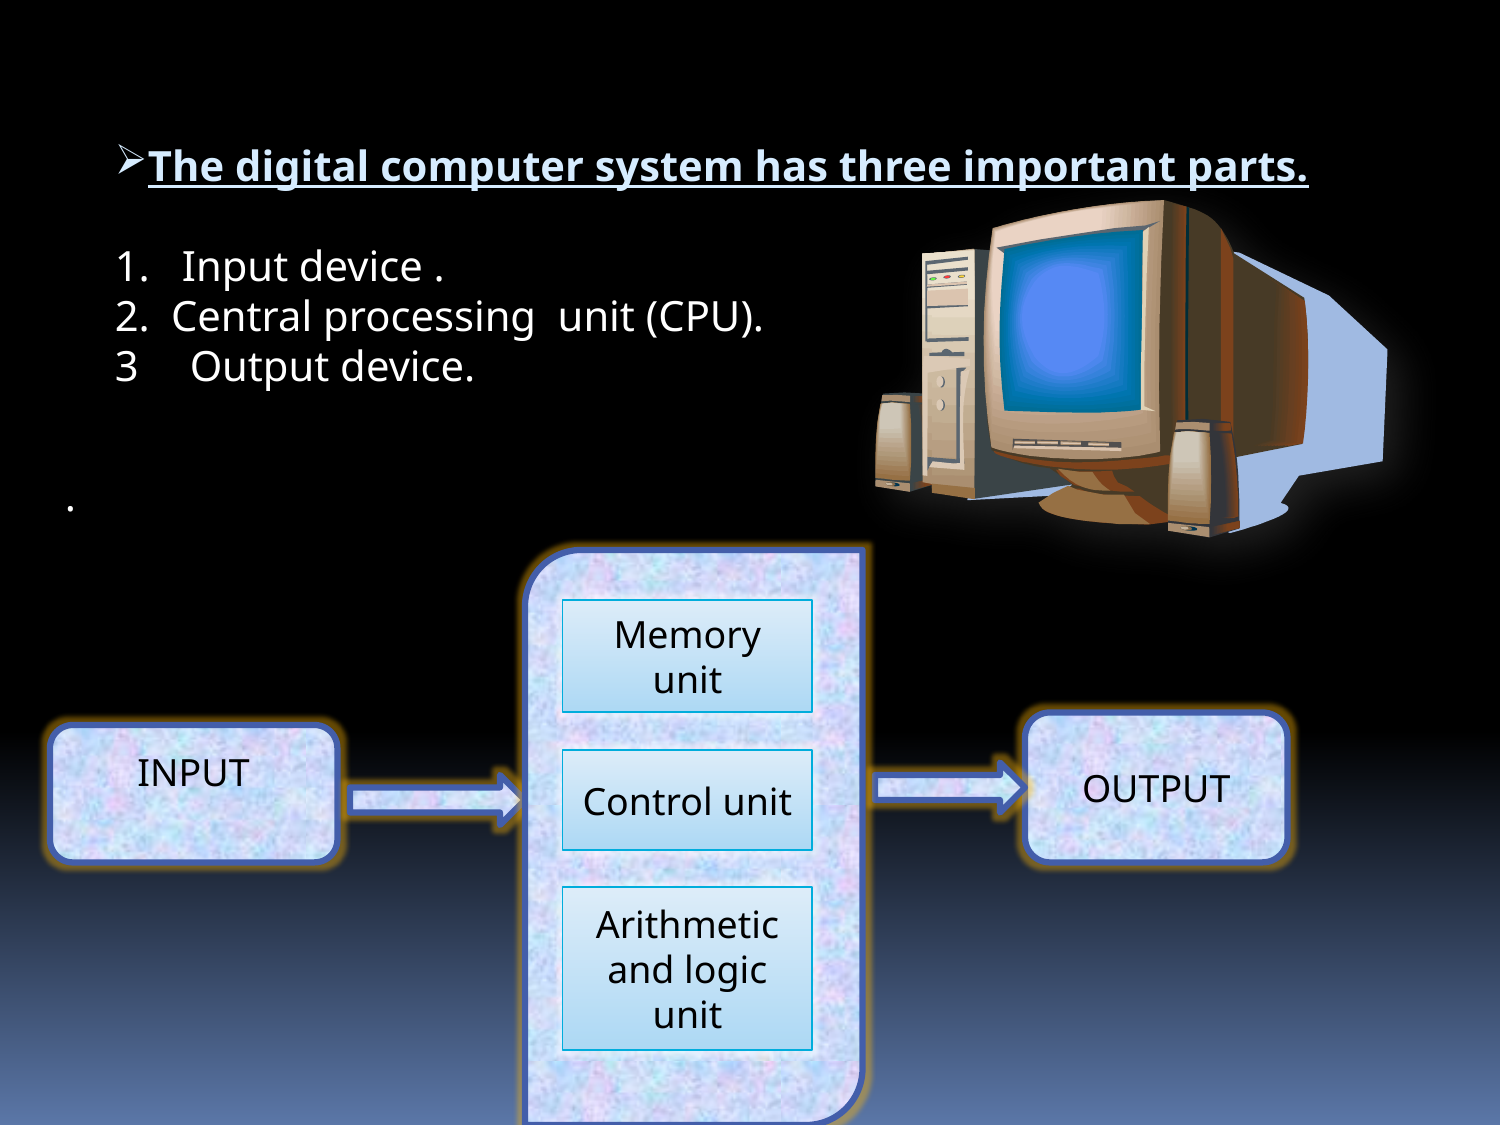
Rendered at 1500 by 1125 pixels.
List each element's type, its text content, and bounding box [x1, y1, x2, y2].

text_box Memory unit [562, 599, 813, 713]
text_box [873, 761, 1027, 814]
picture [874, 199, 1388, 538]
text_box Arithmetic and logic unit [562, 886, 813, 1051]
text_box INPUT [48, 723, 340, 865]
text_box [348, 773, 516, 827]
text_box Control unit [562, 749, 813, 851]
text_box The digital computer system has three important parts. Input device . Central processing unit (CPU). Output device. [99, 37, 1338, 448]
text_box . [50, 462, 1138, 578]
text_box [523, 578, 865, 1125]
text_box OUTPUT [1023, 710, 1290, 865]
